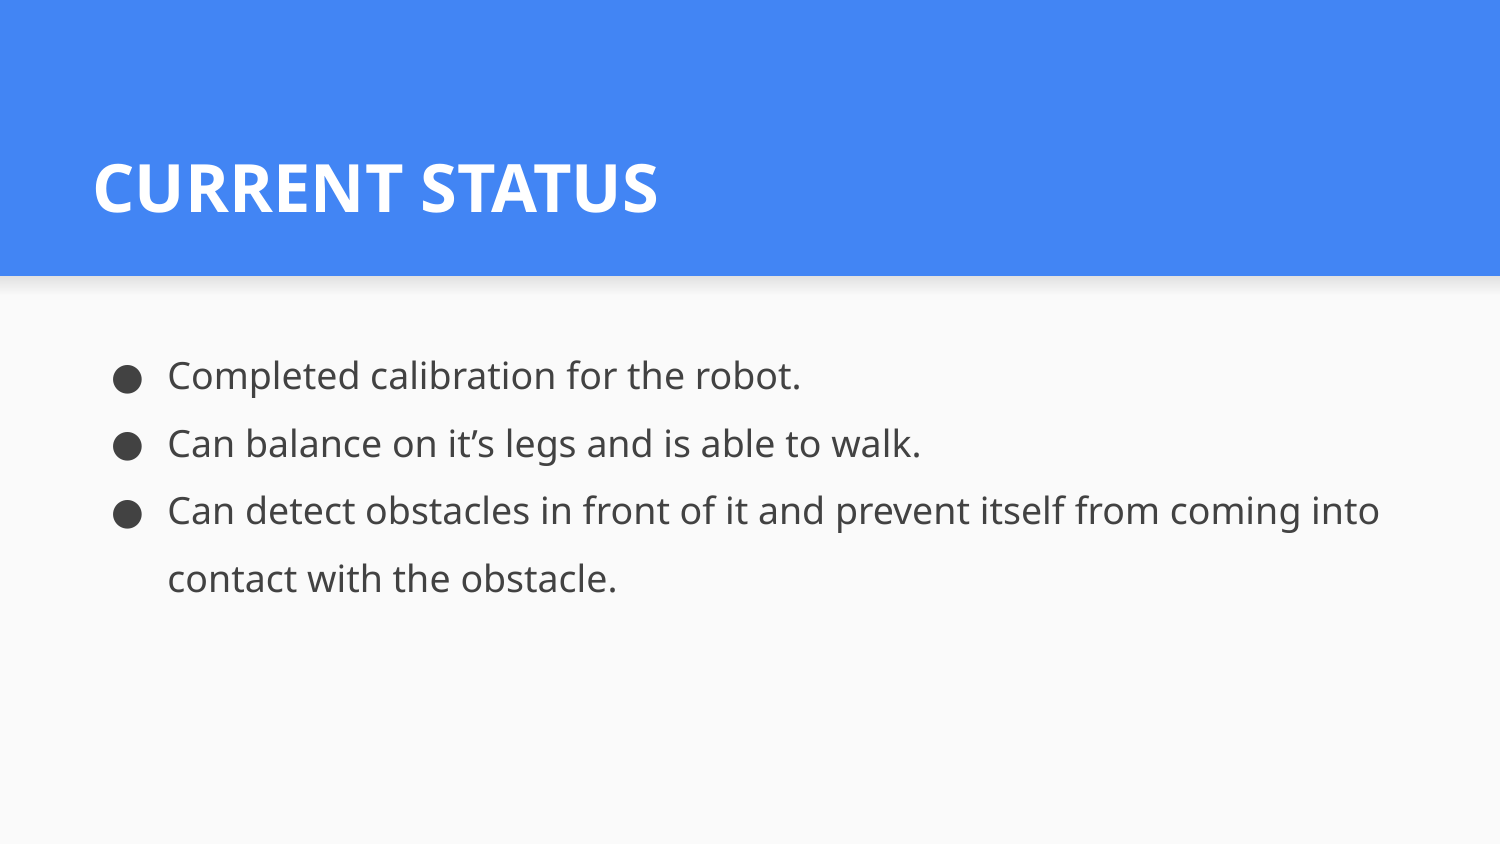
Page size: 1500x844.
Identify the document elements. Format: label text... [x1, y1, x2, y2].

list Completed calibration for the robot. Can balance on it’s legs and is able to walk. Can detect obstacles in front of it and prevent itself from coming into contact with the obstacle. [77, 314, 1427, 760]
title CURRENT STATUS [77, 114, 1427, 241]
